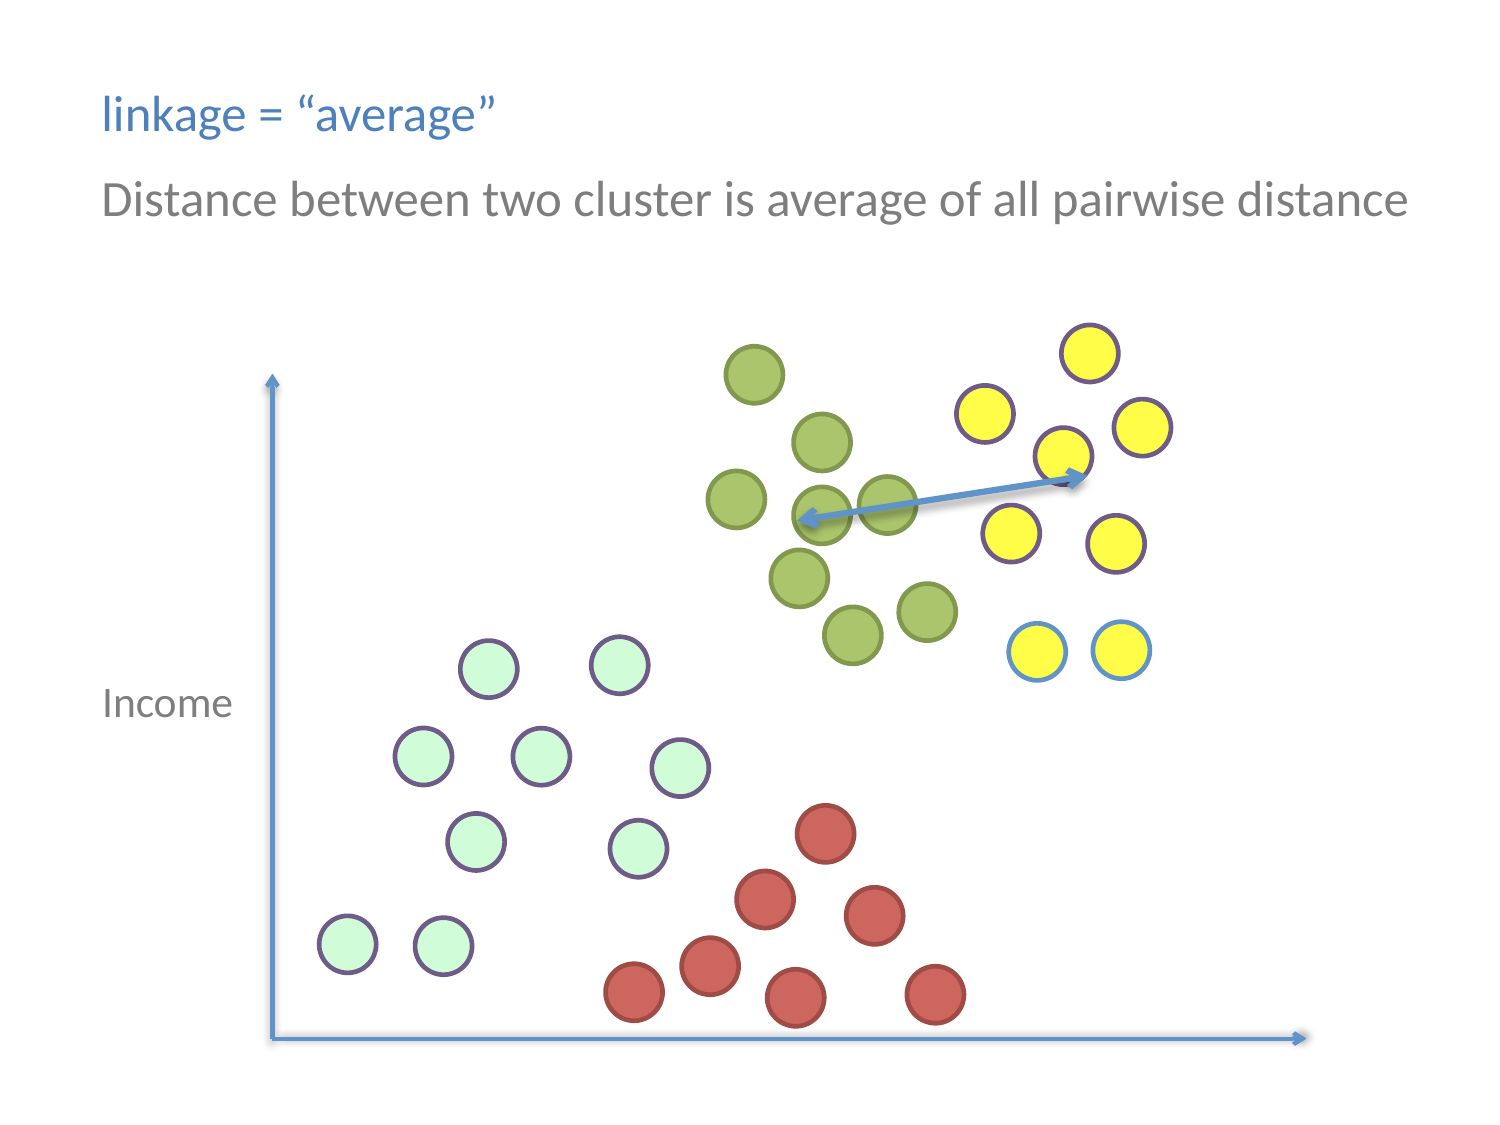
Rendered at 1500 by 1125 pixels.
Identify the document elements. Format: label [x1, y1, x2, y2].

text_box [99, 87, 1450, 150]
text_box [272, 324, 1307, 1039]
text_box [99, 163, 1450, 235]
text_box [99, 680, 263, 735]
